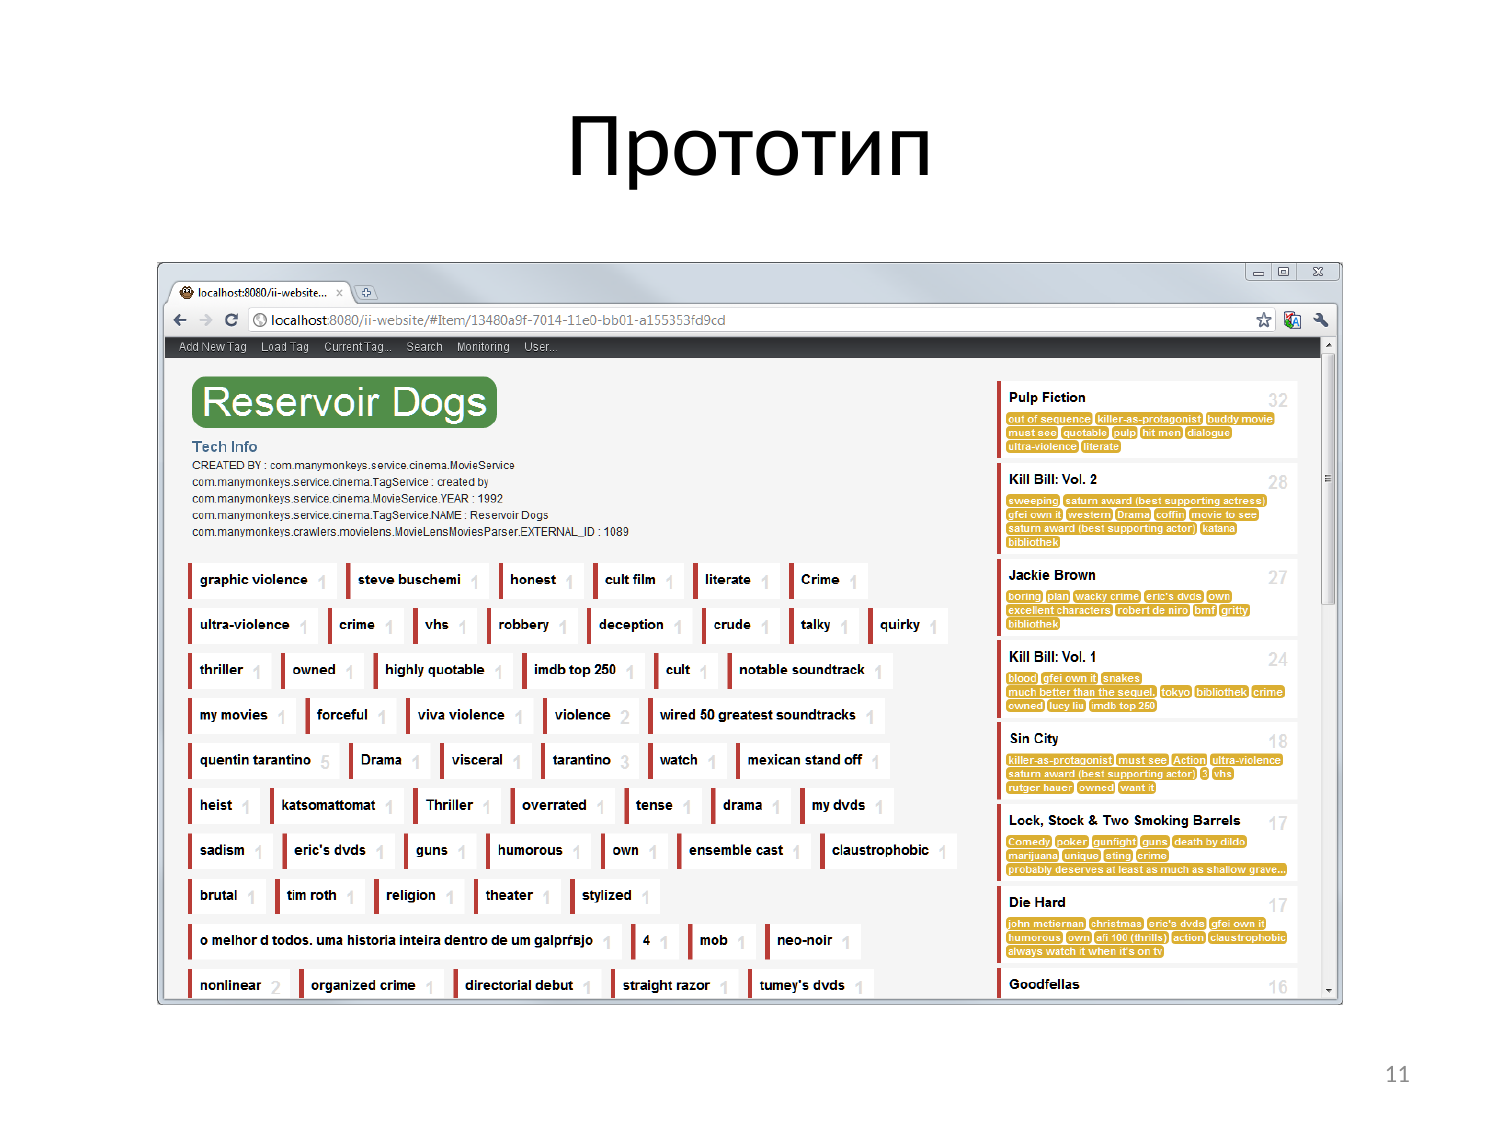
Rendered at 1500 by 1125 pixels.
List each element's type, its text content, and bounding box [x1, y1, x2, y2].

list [156, 262, 1343, 1006]
slide_number 11 [1074, 1042, 1425, 1103]
title Прототип [75, 45, 1425, 233]
